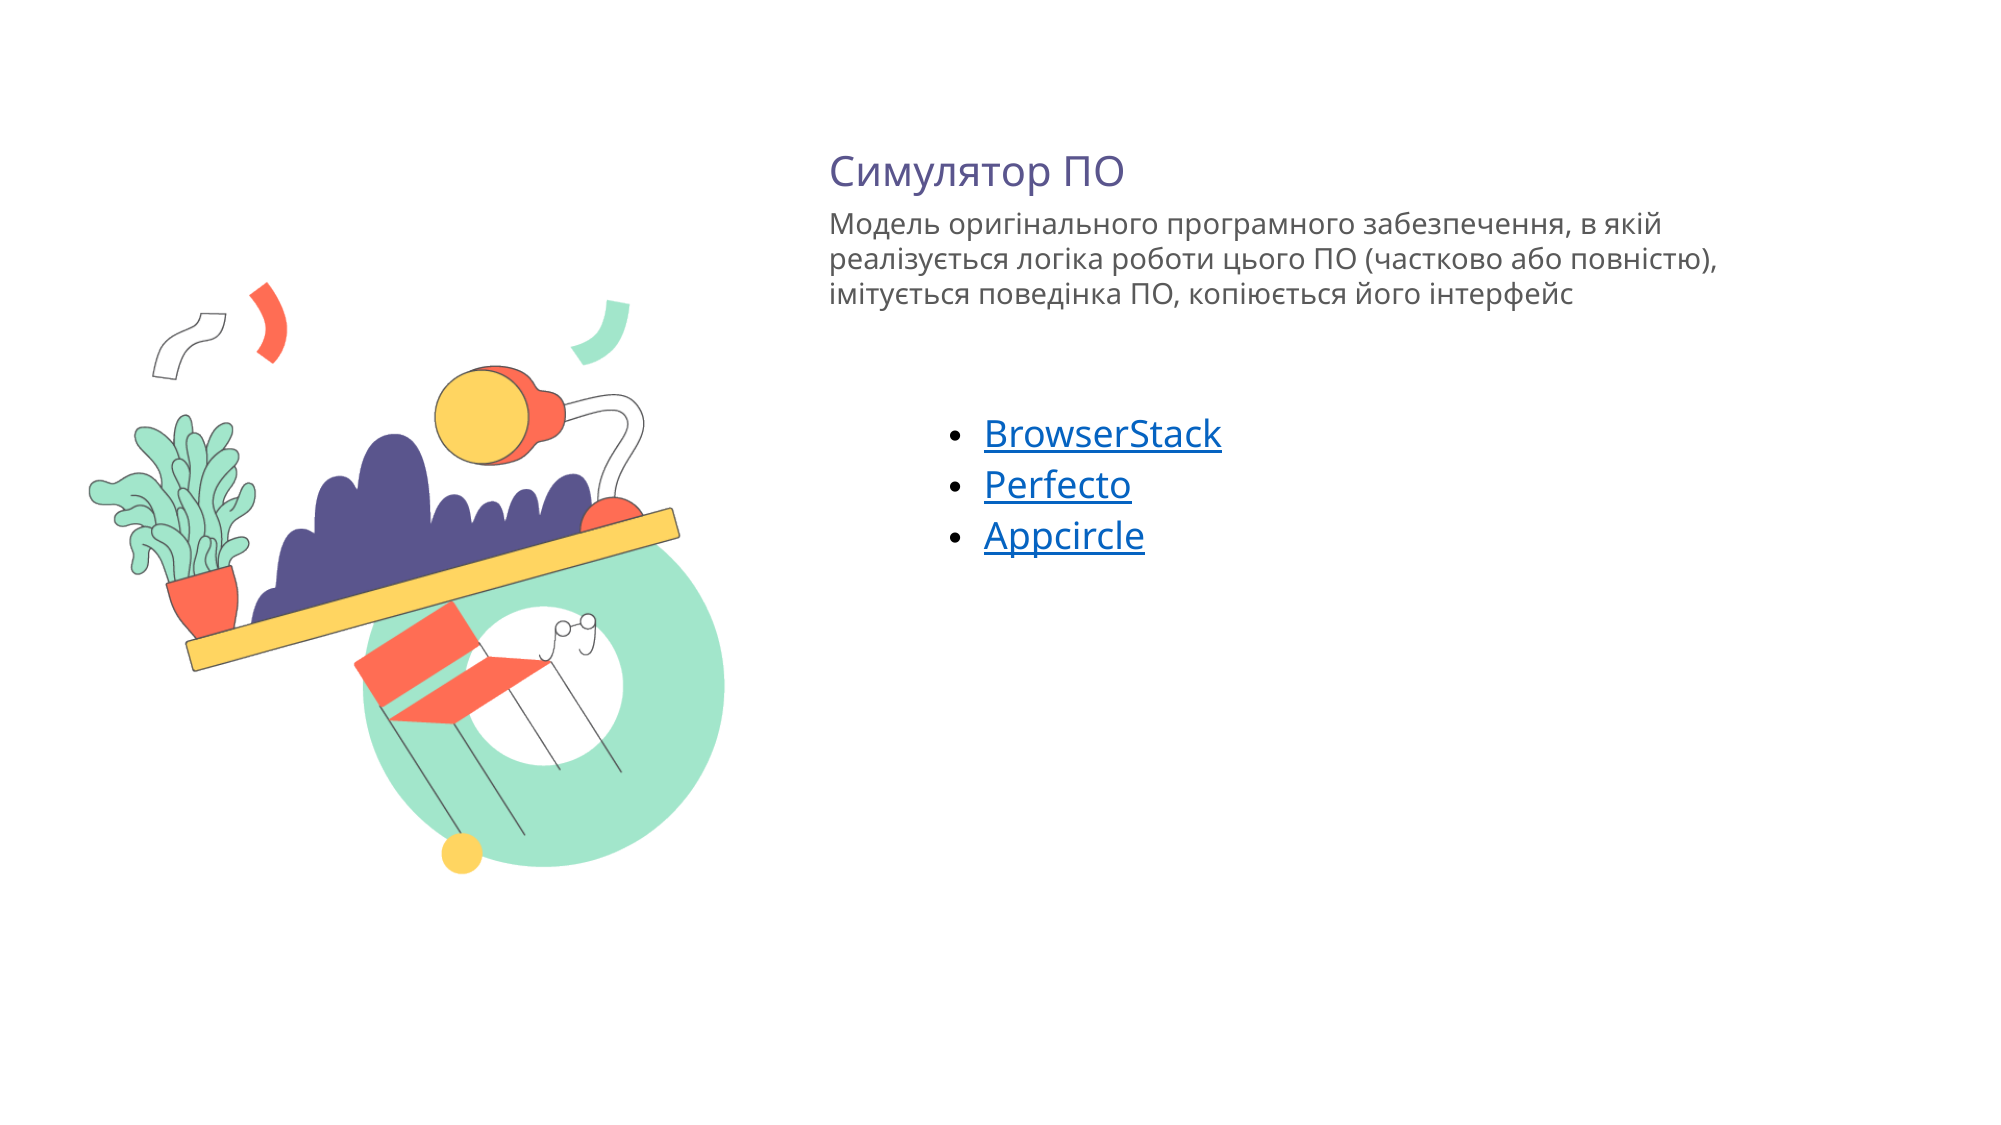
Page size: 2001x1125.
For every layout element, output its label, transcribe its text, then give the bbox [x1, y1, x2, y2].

text_box BrowserStack Perfecto Appcircle [925, 402, 1501, 623]
picture [0, 197, 815, 958]
text_box Симулятор ПО [814, 136, 1501, 198]
text_box Модель оригінального програмного забезпечення, в якій реалізується логіка роботи цього ПО (частково або повністю), імітується поведінка ПО, копіюється його інтерфейс [816, 198, 1751, 318]
